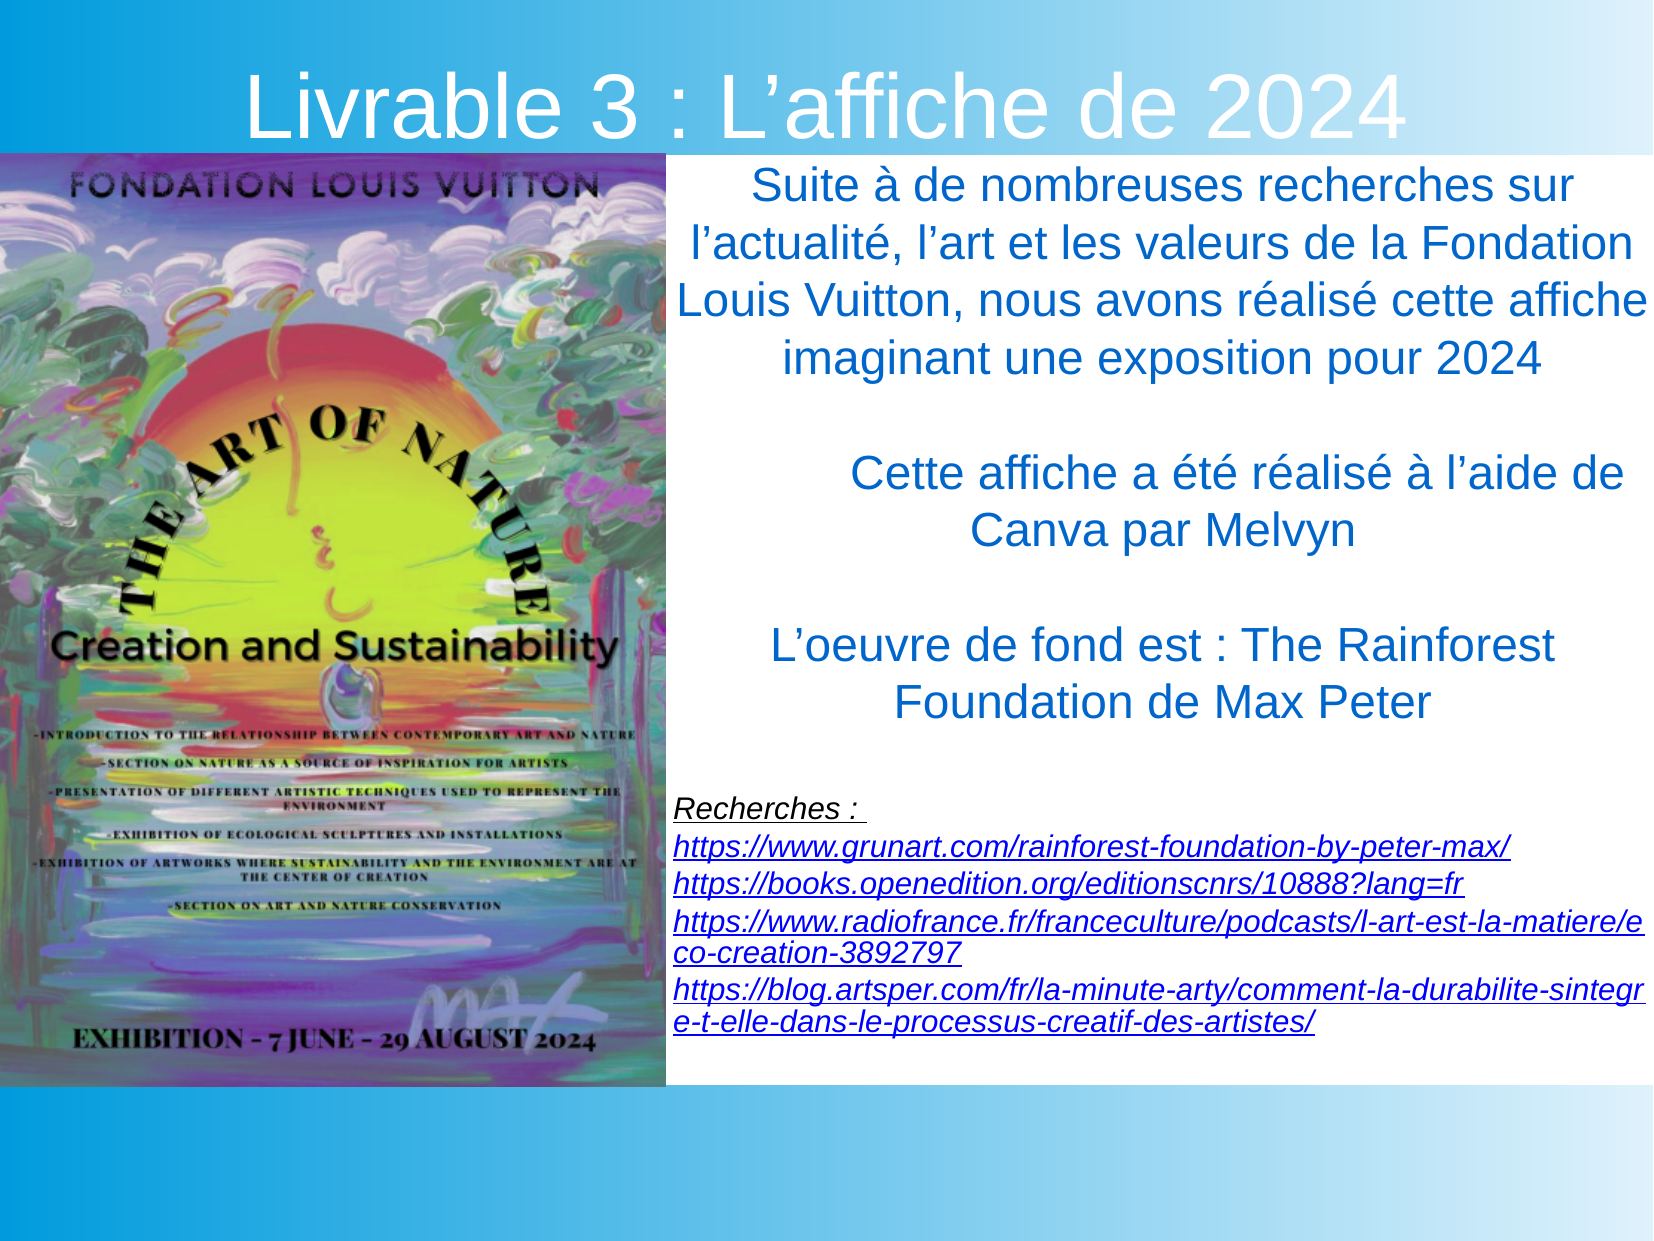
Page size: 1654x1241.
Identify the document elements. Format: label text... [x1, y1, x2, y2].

text_box Suite à de nombreuses recherches sur l’actualité, l’art et les valeurs de la Fondation Louis Vuitton, nous avons réalisé cette affiche imaginant une exposition pour 2024 Cette affiche a été réalisé à l’aide de Canva par Melvyn L’oeuvre de fond est : The Rainforest Foundation de Max Peter Recherches : https://www.grunart.com/rainforest-foundation-by-peter-max/ https://books.openedition.org/editionscnrs/10888?lang=fr https://www.radiofrance.fr/franceculture/podcasts/l-art-est-la-matiere/eco-creation-3892797 https://blog.artsper.com/fr/la-minute-arty/comment-la-durabilite-sintegre-t-elle-dans-le-processus-creatif-des-artistes/ [673, 153, 1654, 1087]
picture [0, 153, 666, 1240]
text_box Livrable 3 : L’affiche de 2024 [82, 49, 1571, 154]
